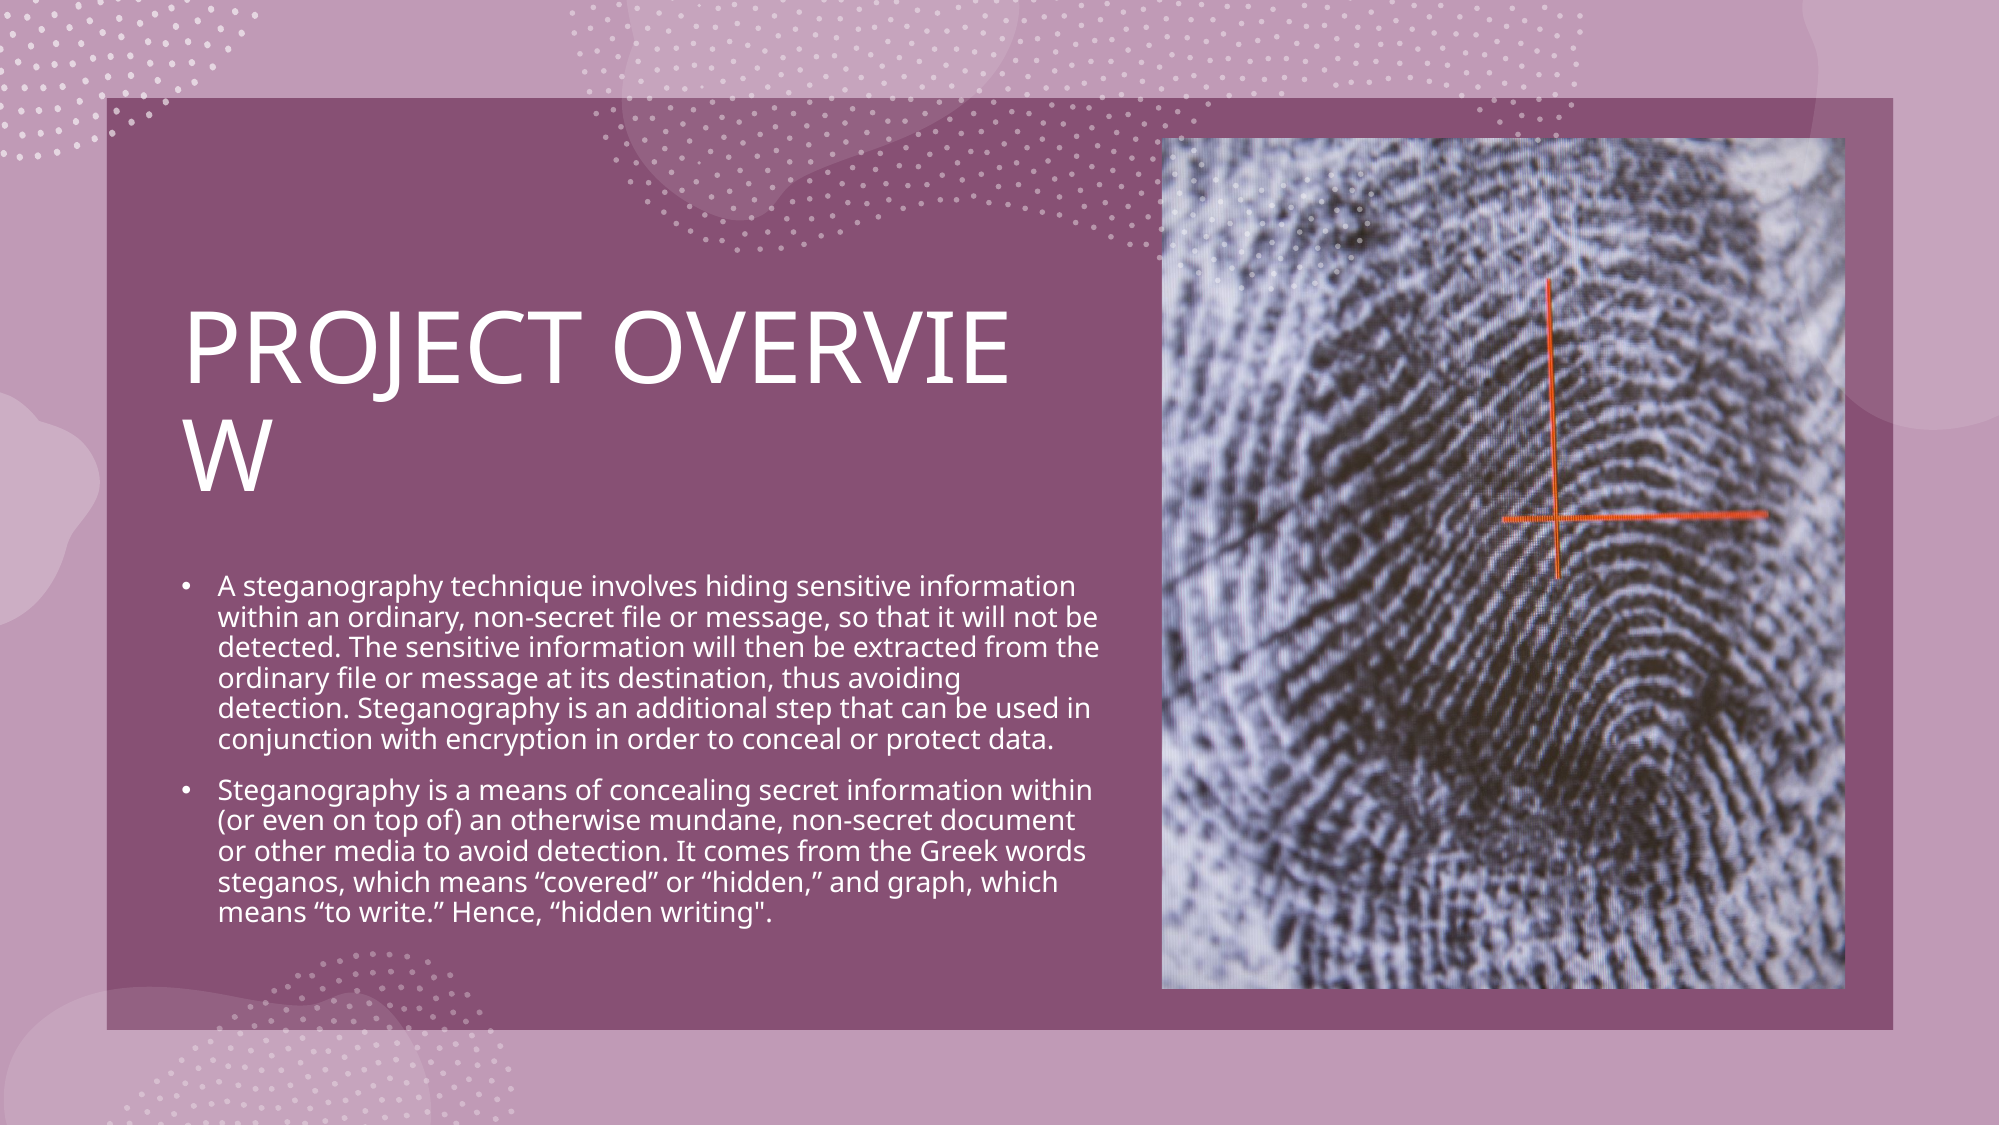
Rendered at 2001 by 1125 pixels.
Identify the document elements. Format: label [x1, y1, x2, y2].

text_box [0, 0, 2000, 1125]
